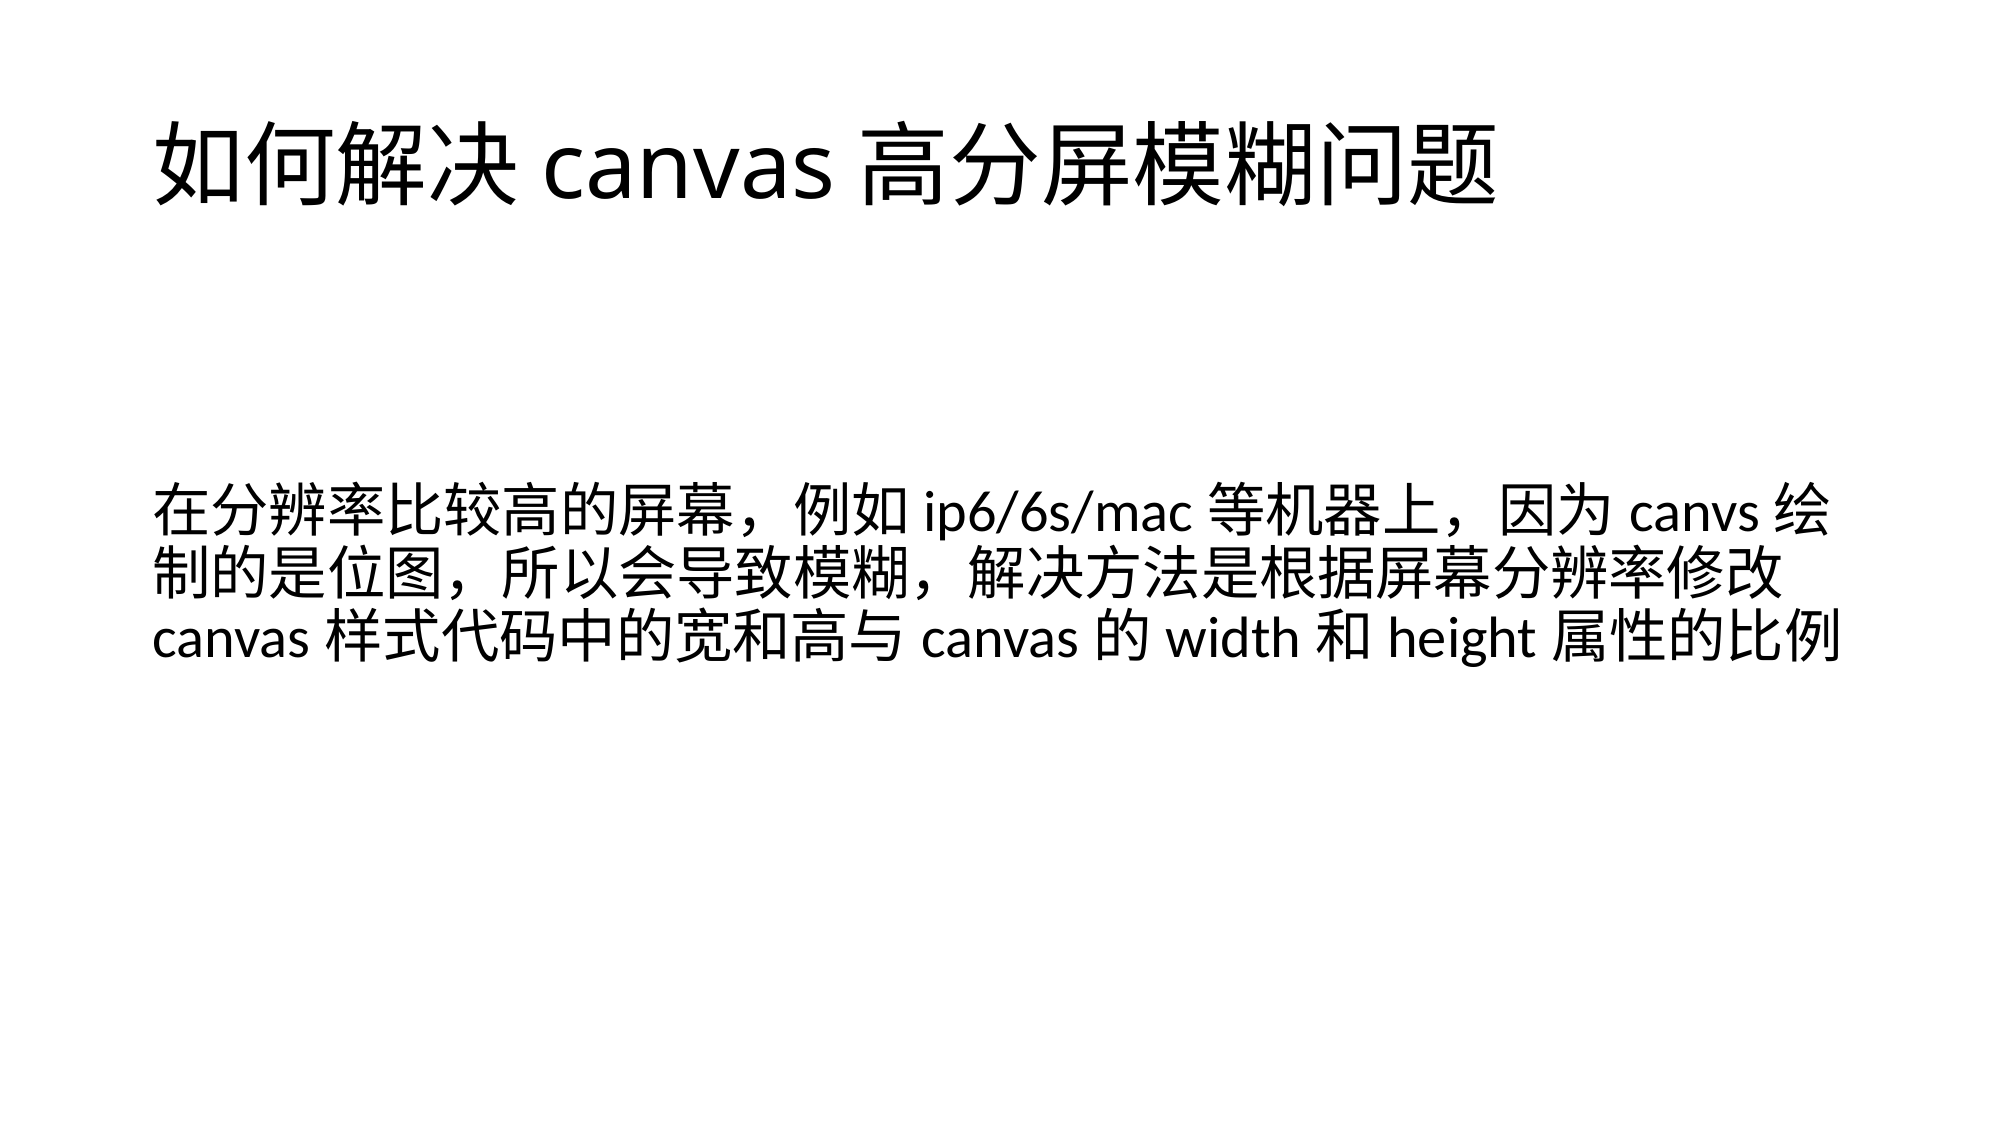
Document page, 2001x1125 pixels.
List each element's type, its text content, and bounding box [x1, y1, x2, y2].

title 如何解决canvas高分屏模糊问题 [137, 59, 1863, 278]
list 在分辨率比较高的屏幕，例如ip6/6s/mac等机器上，因为canvs绘制的是位图，所以会导致模糊，解决方法是根据屏幕分辨率修改canvas样式代码中的宽和高与canvas的width和height属性的比例 [137, 299, 1863, 1014]
